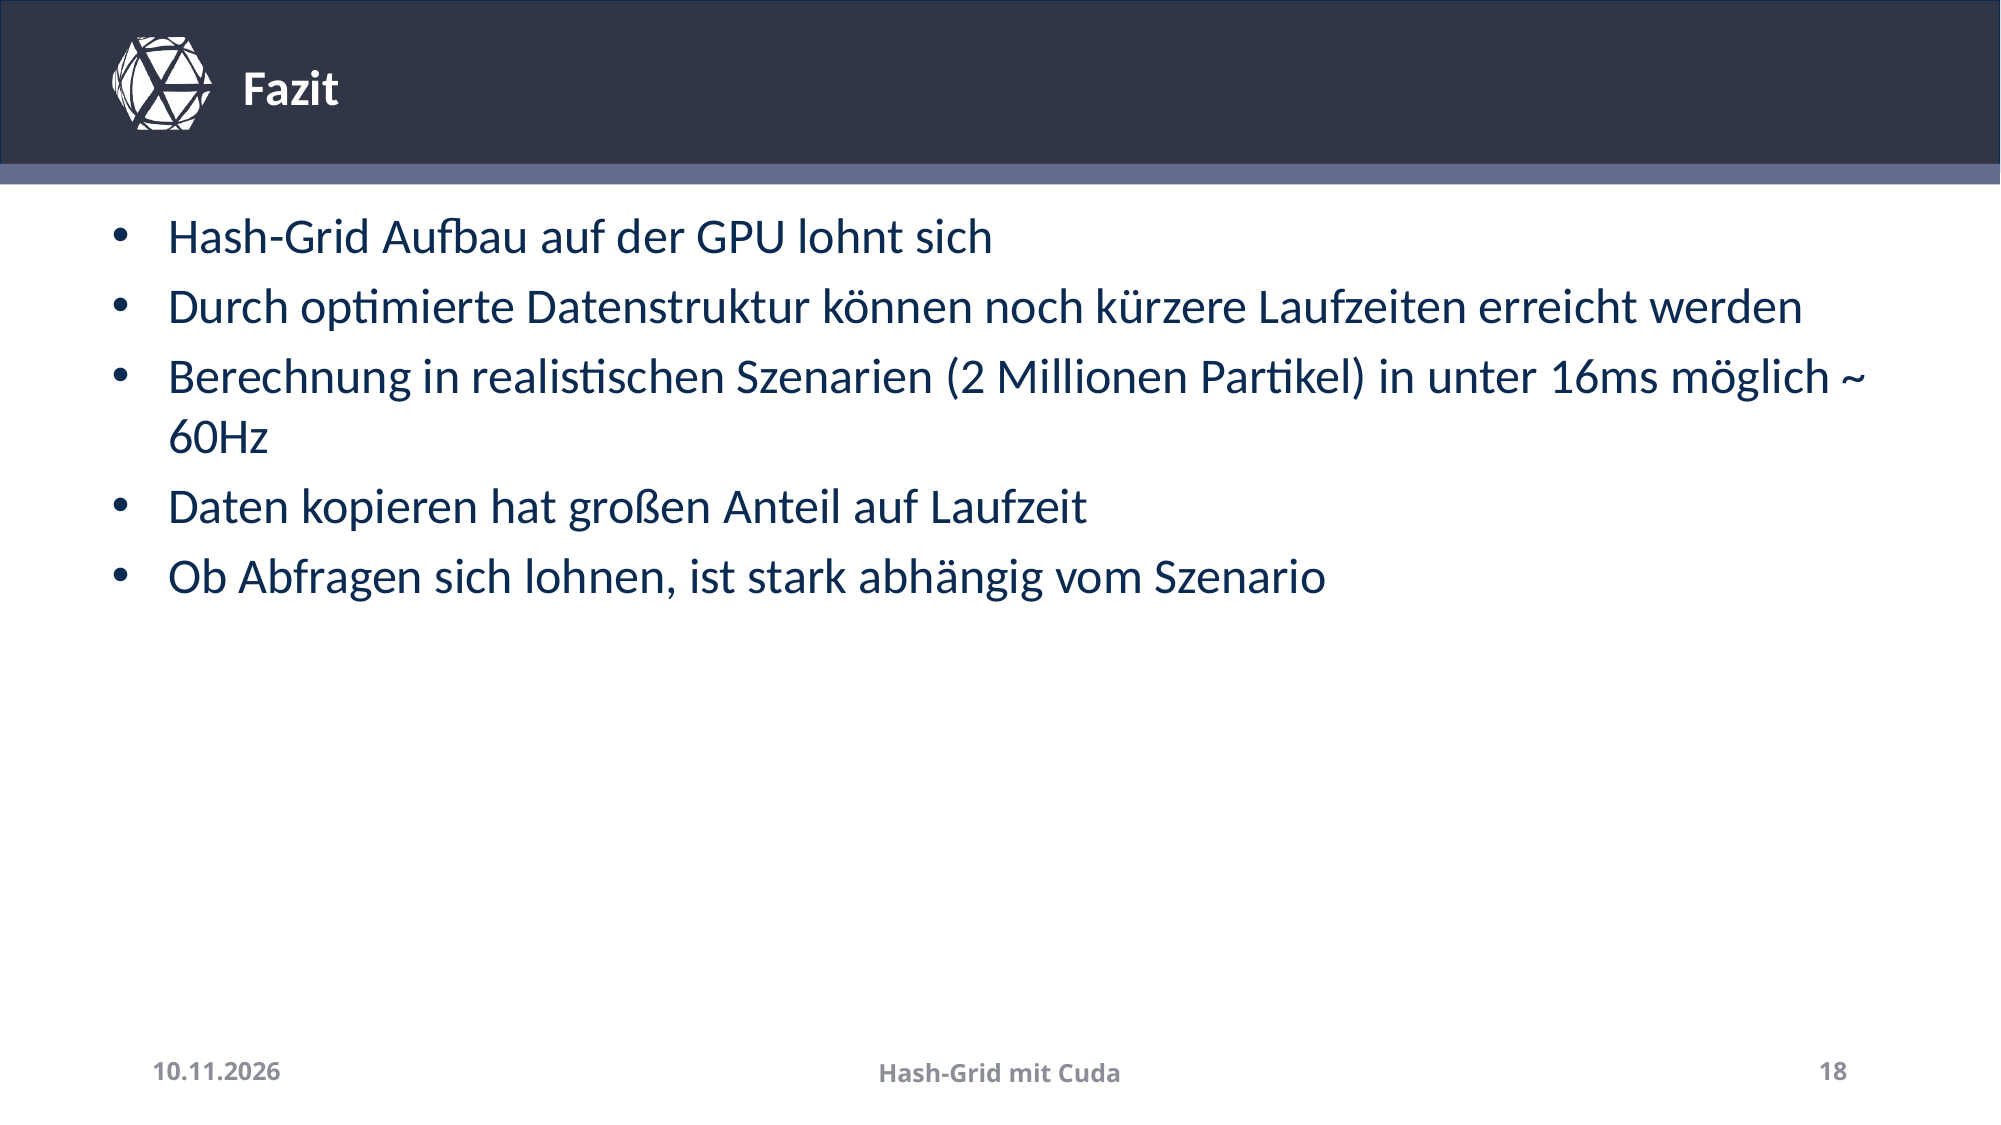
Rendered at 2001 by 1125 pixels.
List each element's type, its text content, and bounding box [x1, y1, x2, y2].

footer Hash-Grid mit Cuda [662, 1044, 1338, 1105]
list Hash-Grid Aufbau auf der GPU lohnt sich Durch optimierte Datenstruktur können noch kürzere Laufzeiten erreicht werden Berechnung in realistischen Szenarien (2 Millionen Partikel) in unter 16ms möglich ~ 60Hz Daten kopieren hat großen Anteil auf Laufzeit Ob Abfragen sich lohnen, ist stark abhängig vom Szenario [111, 196, 1899, 1024]
slide_number 18 [1412, 1042, 1863, 1103]
picture [111, 37, 214, 137]
title Fazit [244, 54, 1898, 117]
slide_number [137, 1042, 588, 1103]
